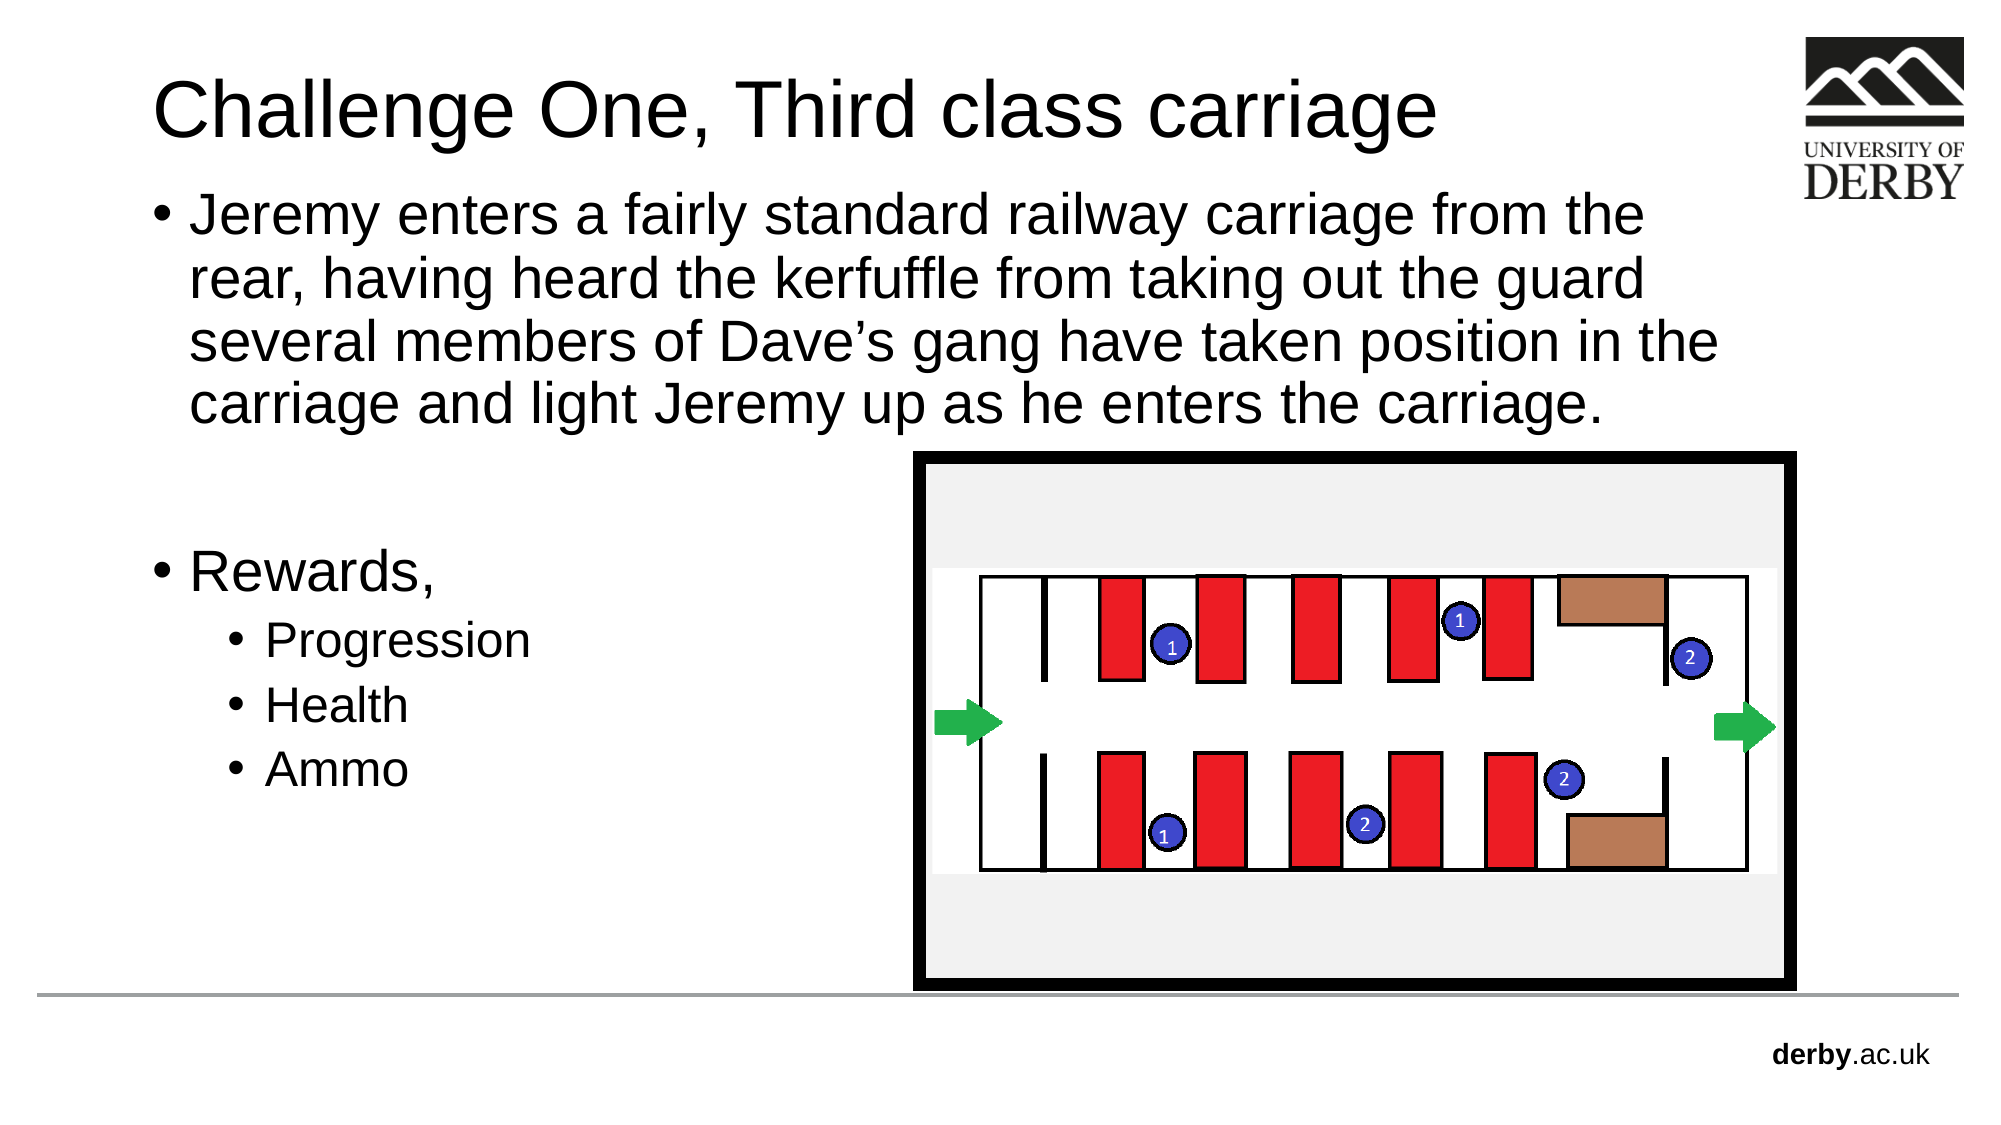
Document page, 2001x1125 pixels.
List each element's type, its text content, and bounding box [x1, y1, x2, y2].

title Challenge One, Third class carriage [137, 59, 1791, 163]
text_box [918, 456, 1791, 986]
picture [1804, 37, 1964, 199]
picture [932, 568, 1778, 874]
list Jeremy enters a fairly standard railway carriage from the rear, having heard the kerfuffle from taking out the guard several members of Dave’s gang have taken position in the carriage and light Jeremy up as he enters the carriage. Rewards, Progression Health Ammo [137, 177, 1791, 985]
